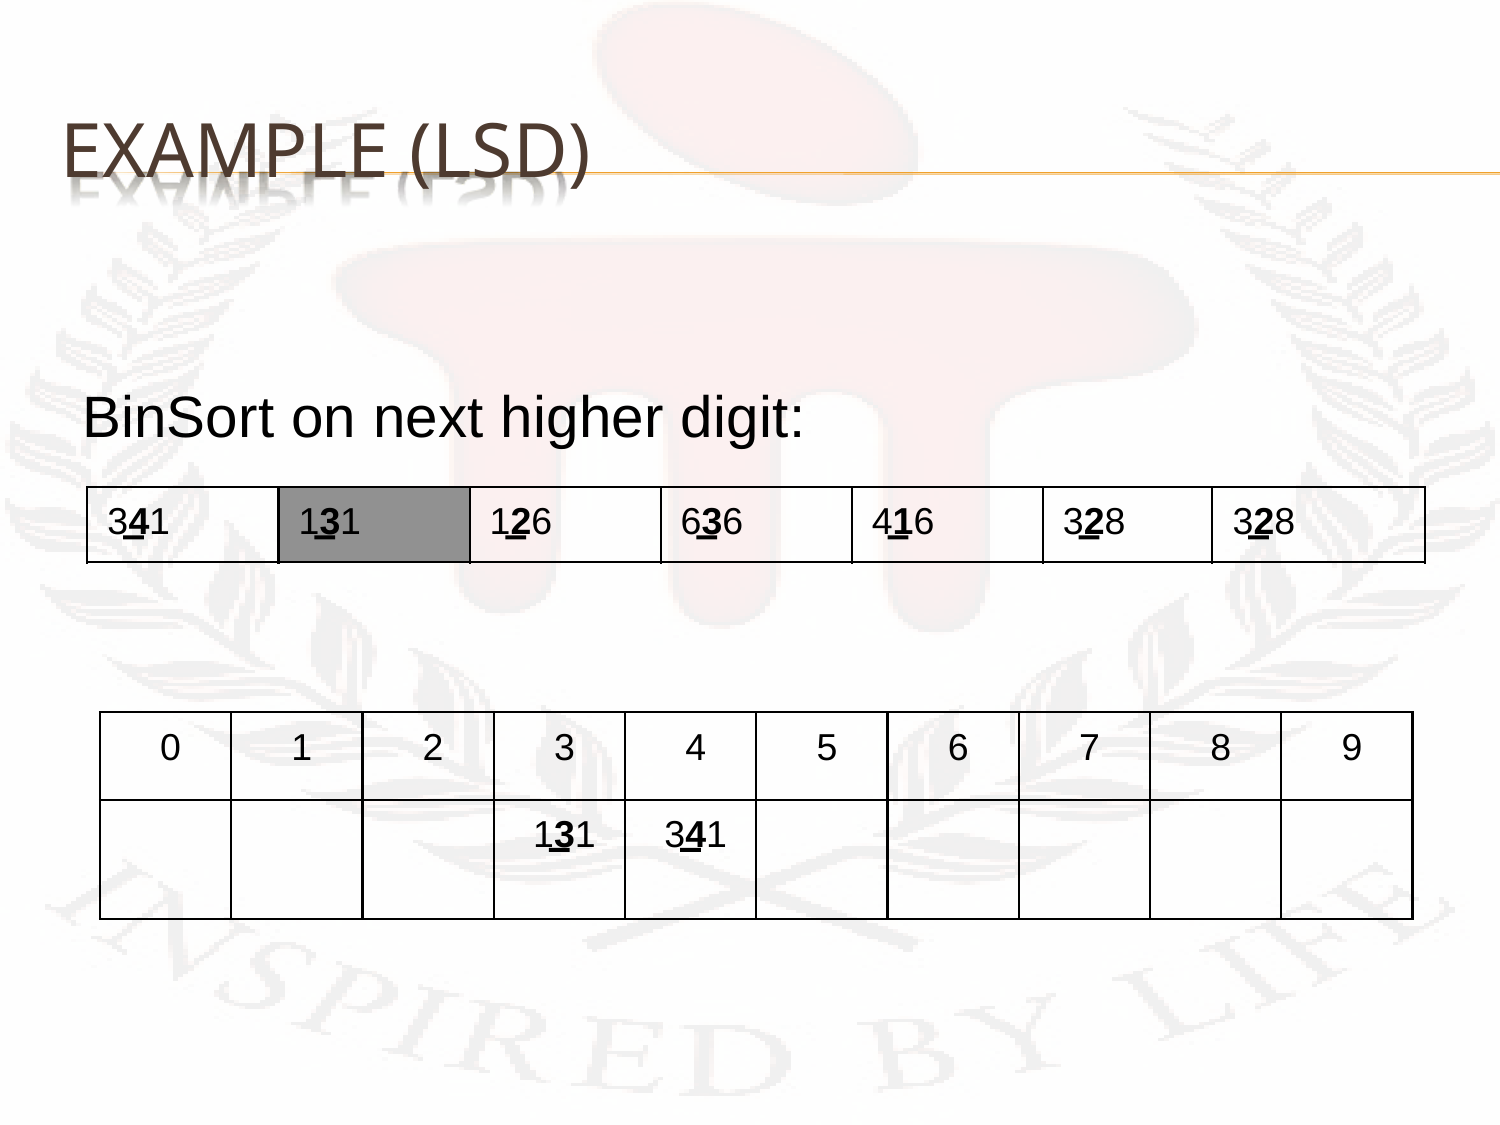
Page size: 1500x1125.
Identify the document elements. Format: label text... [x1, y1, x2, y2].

text_box 6 [531, 497, 553, 543]
picture [18, 169, 1500, 259]
text_box 1 [149, 497, 171, 543]
text_box 3 [554, 722, 576, 768]
text_box 9 [1341, 722, 1363, 768]
text_box 0 [160, 722, 182, 768]
text_box [1248, 535, 1269, 540]
text_box 32 [1232, 497, 1274, 543]
text_box EXAMPLE (LSD) [60, 102, 592, 169]
text_box 34 [107, 497, 149, 543]
text_box [548, 847, 570, 852]
text_box BinSort on next higher digit: [82, 379, 807, 450]
text_box 4 [685, 722, 707, 768]
text_box 13 [298, 497, 340, 543]
text_box 8 [1104, 497, 1126, 543]
text_box 13 [533, 810, 574, 856]
text_box [505, 535, 527, 540]
text_box 2 [422, 722, 444, 768]
text_box 5 [816, 722, 838, 768]
text_box 6 [722, 497, 744, 543]
text_box [279, 488, 469, 562]
text_box [123, 535, 144, 540]
text_box 1 [340, 497, 362, 543]
text_box [680, 847, 701, 852]
text_box 1 [706, 810, 728, 856]
text_box 8 [1274, 497, 1296, 543]
text_box [887, 535, 909, 540]
text_box 41 [871, 497, 913, 543]
text_box 34 [664, 810, 706, 856]
text_box 63 [680, 497, 722, 543]
text_box 6 [913, 497, 935, 543]
text_box 1 [574, 810, 596, 856]
text_box [314, 535, 336, 540]
text_box 6 [947, 722, 969, 768]
text_box 1 [291, 722, 313, 768]
text_box 32 [1062, 497, 1104, 543]
text_box 12 [489, 497, 531, 543]
text_box [1078, 535, 1100, 540]
text_box 8 [1210, 722, 1232, 768]
text_box [696, 535, 718, 540]
text_box 7 [1079, 722, 1101, 768]
